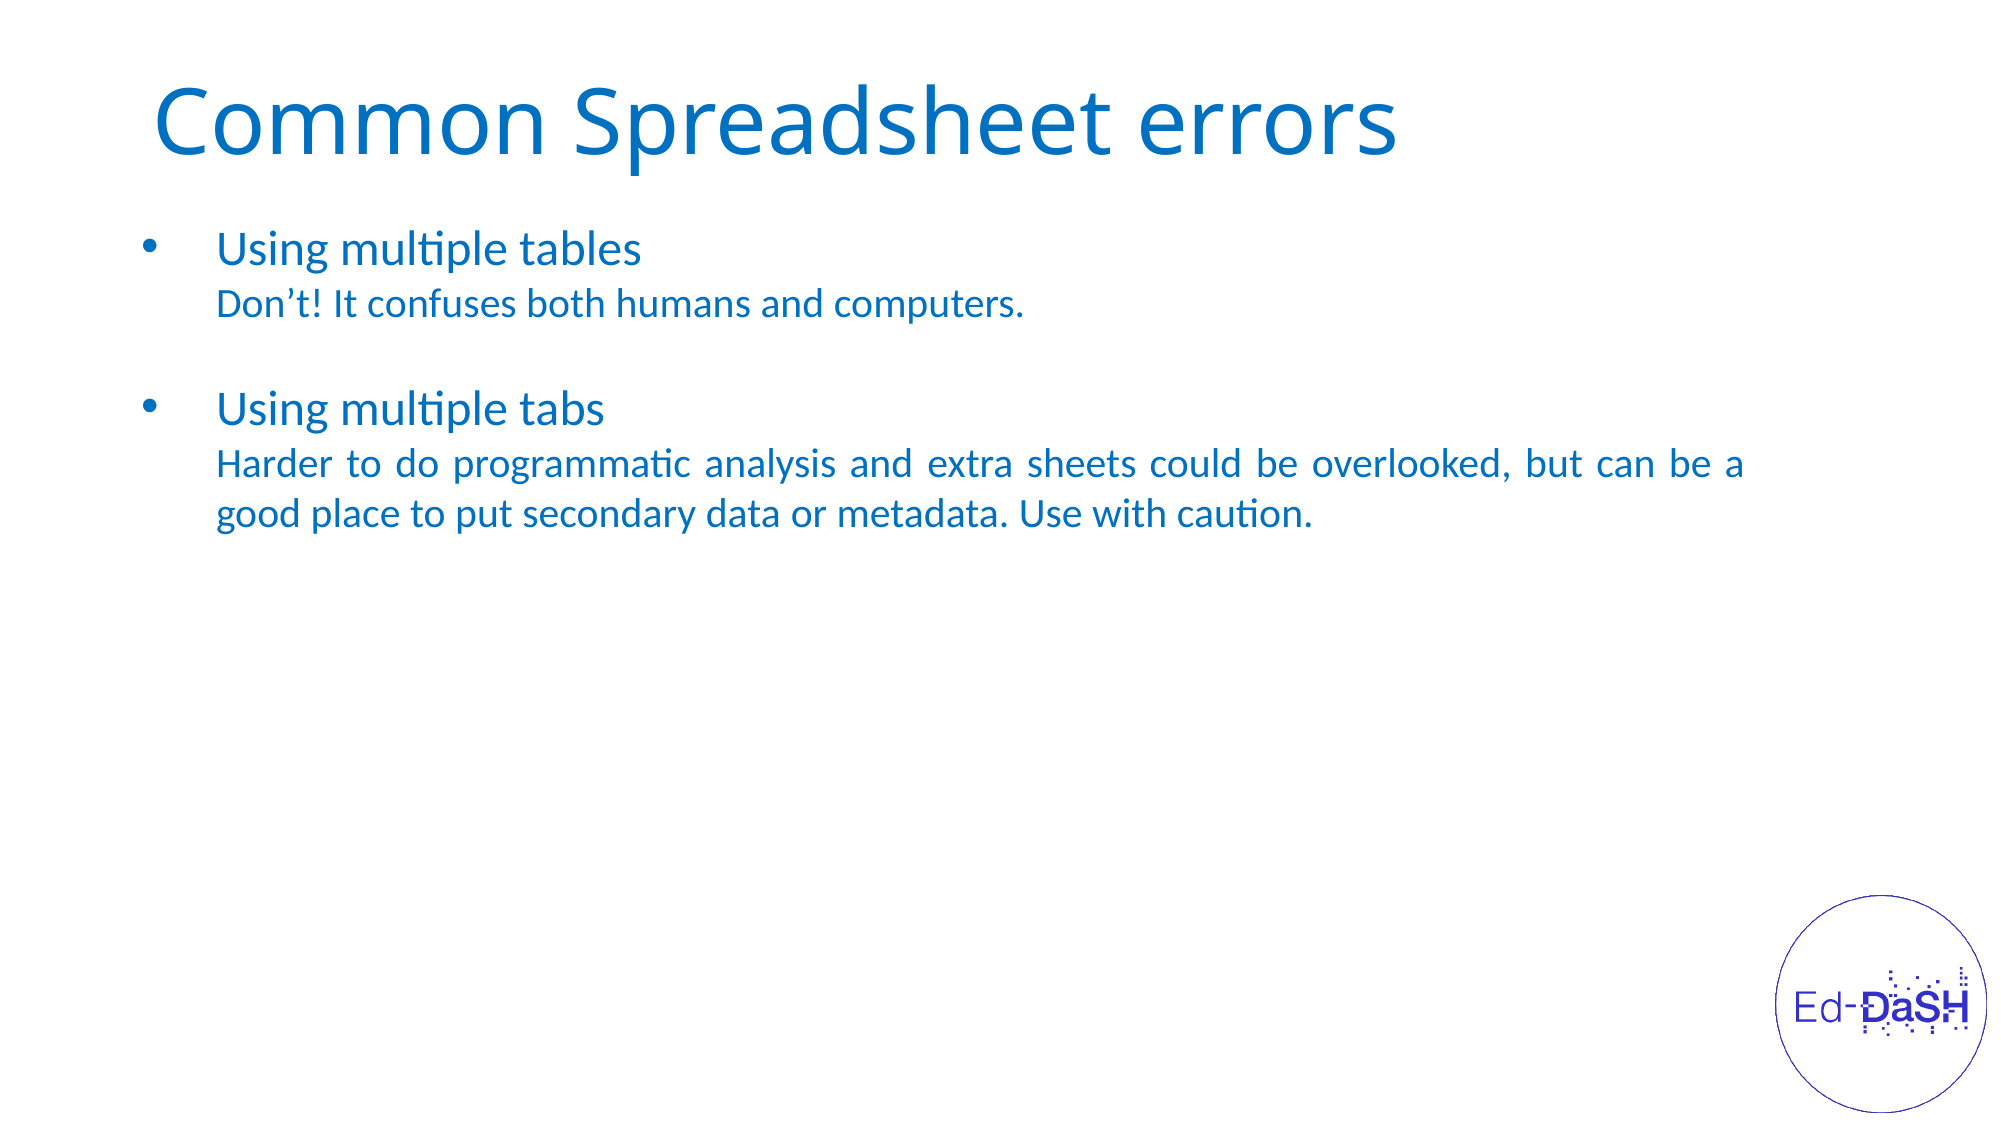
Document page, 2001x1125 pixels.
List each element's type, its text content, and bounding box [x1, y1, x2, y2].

title Common Spreadsheet errors [137, 16, 1863, 234]
picture [1774, 895, 1987, 1113]
text_box Using multiple tables Don’t! It confuses both humans and computers. Using multiple tabs Harder to do programmatic analysis and extra sheets could be overlooked, but can be a good place to put secondary data or metadata. Use with caution. [126, 208, 1760, 604]
